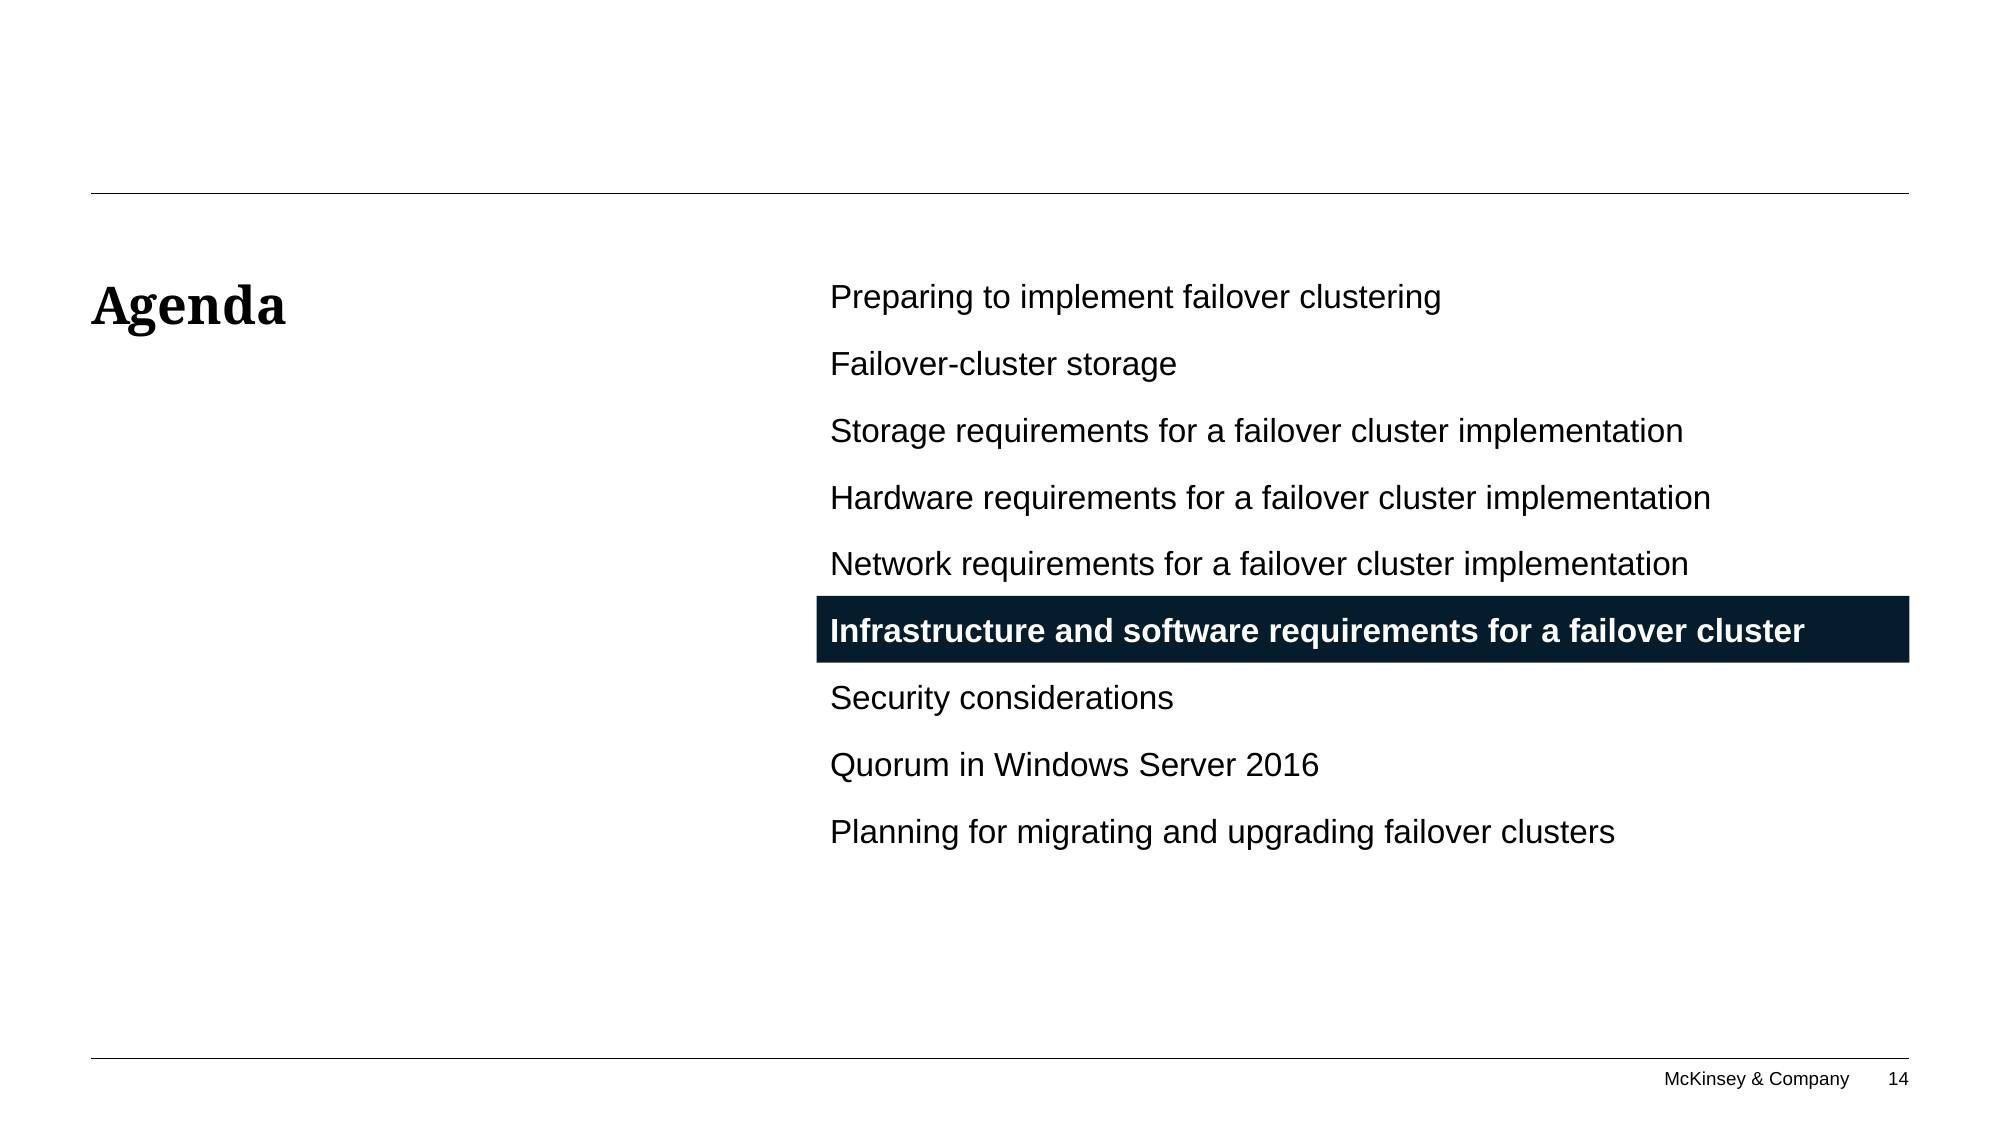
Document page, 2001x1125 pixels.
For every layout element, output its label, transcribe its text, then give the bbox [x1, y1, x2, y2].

text_box Hardware requirements for a failover cluster implementation [816, 462, 1910, 529]
text_box Infrastructure and software requirements for a failover cluster [816, 595, 1910, 662]
text_box Security considerations [816, 662, 1910, 729]
title Agenda [91, 279, 717, 468]
text_box Planning for migrating and upgrading failover clusters [816, 796, 1910, 863]
text_box Preparing to implement failover clustering [816, 261, 1910, 328]
text_box Failover-cluster storage [816, 328, 1910, 395]
text_box Storage requirements for a failover cluster implementation [816, 395, 1910, 462]
text_box Network requirements for a failover cluster implementation [816, 529, 1910, 595]
text_box Quorum in Windows Server 2016 [816, 729, 1910, 796]
